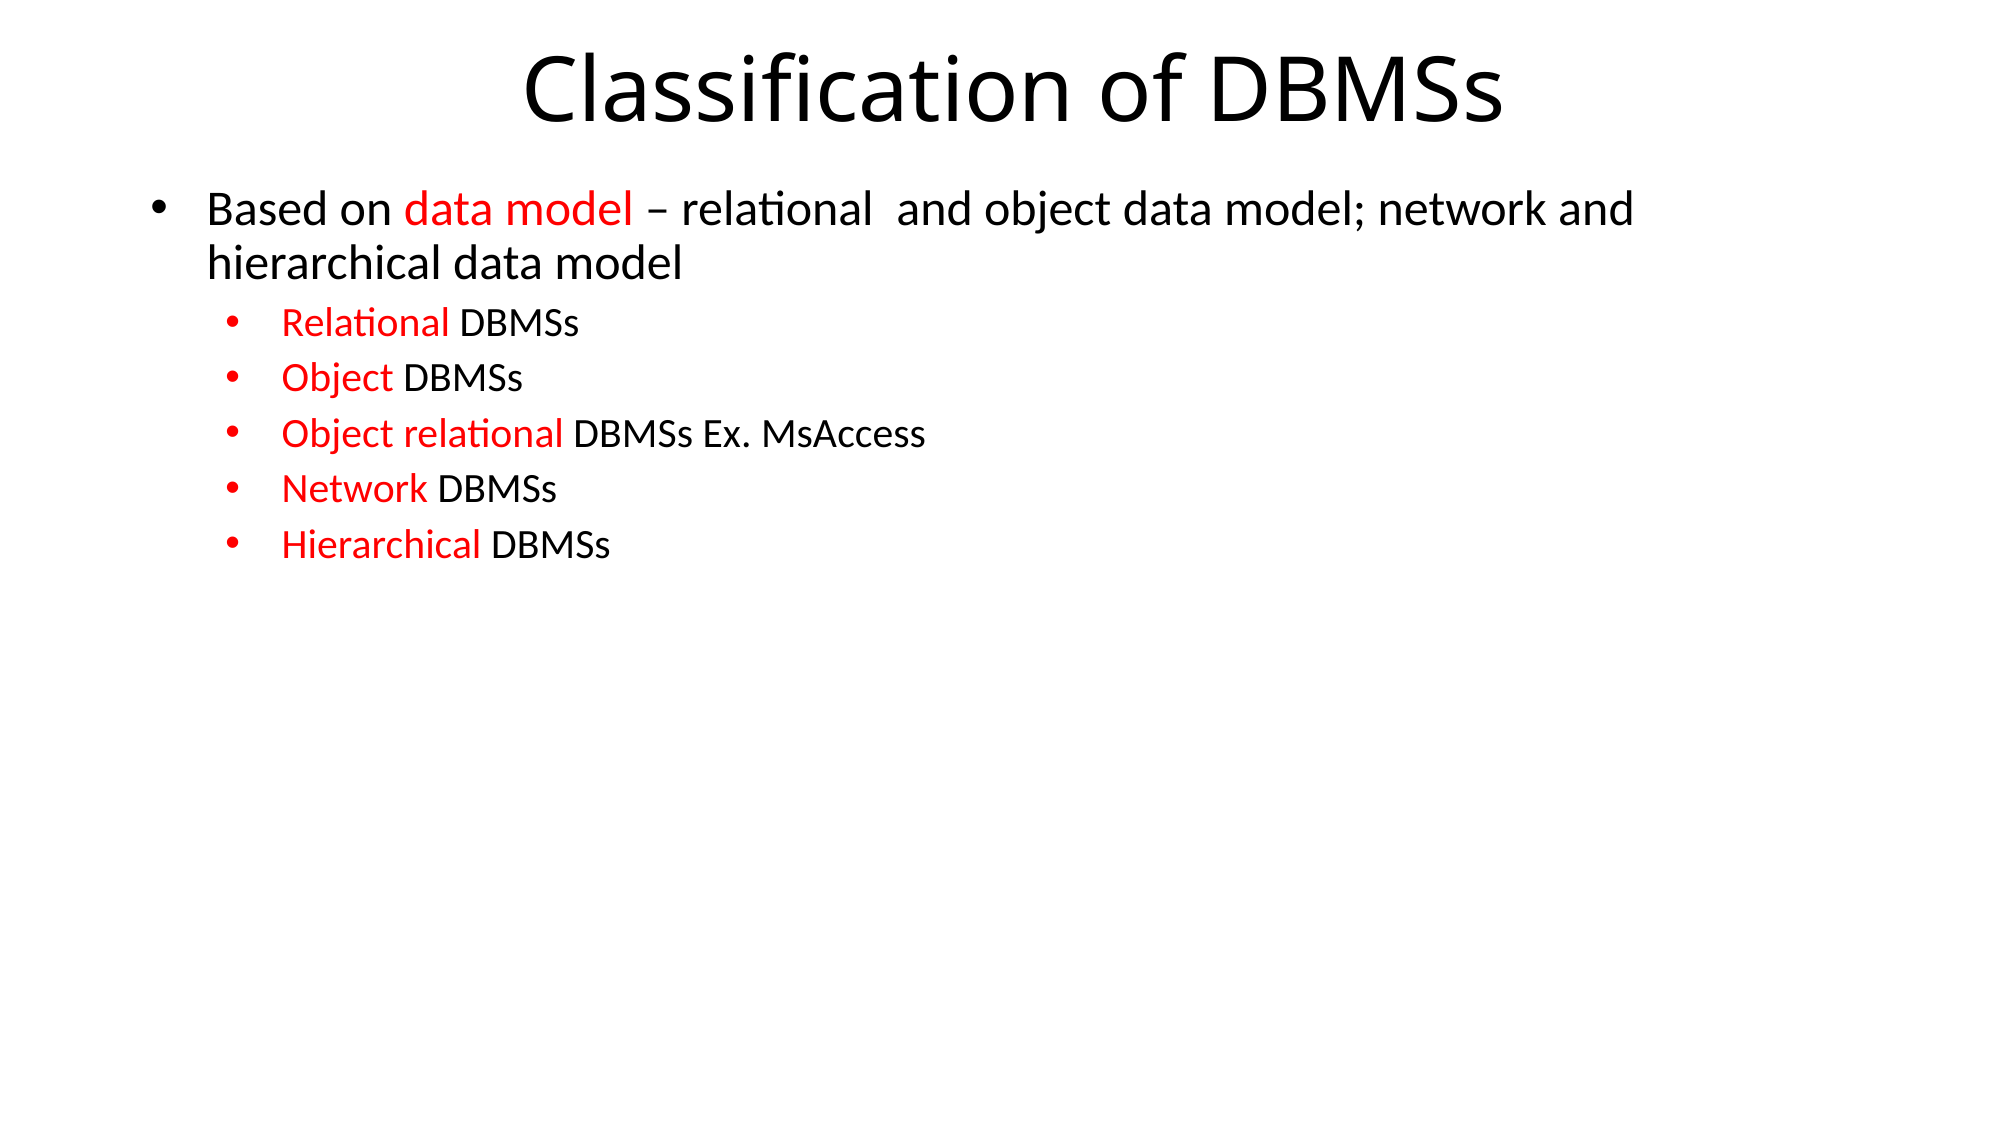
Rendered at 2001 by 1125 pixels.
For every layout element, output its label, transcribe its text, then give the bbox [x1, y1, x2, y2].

title Classification of DBMSs [135, 35, 1892, 149]
subtitle Based on data model – relational and object data model; network and hierarchical data model Relational DBMSs Object DBMSs Object relational DBMSs Ex. MsAccess Network DBMSs Hierarchical DBMSs [135, 174, 1892, 1090]
